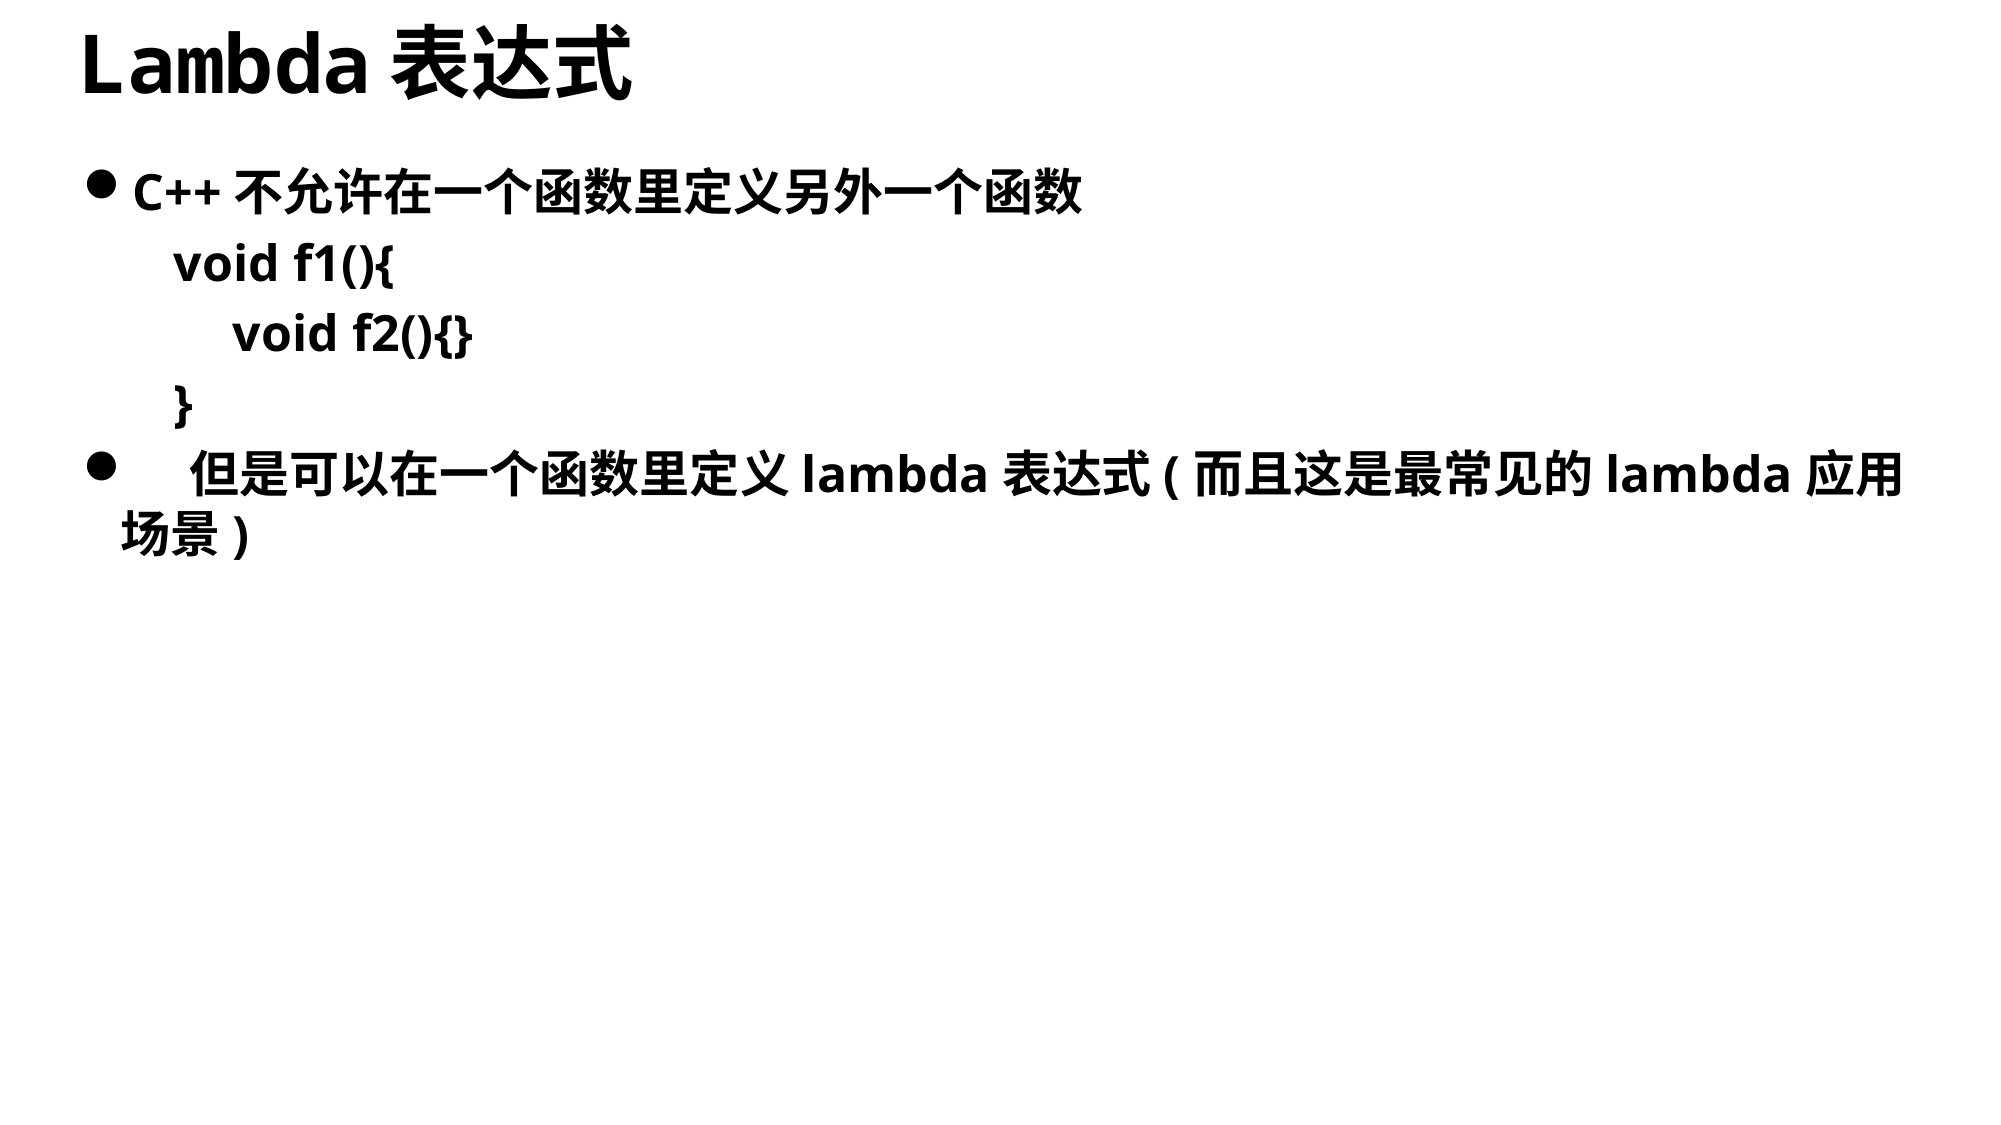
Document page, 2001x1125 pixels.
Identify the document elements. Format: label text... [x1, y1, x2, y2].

title Lambda表达式 [63, 15, 1789, 119]
text_box C++不允许在一个函数里定义另外一个函数 void f1(){ void f2(){} } 但是可以在一个函数里定义lambda表达式(而且这是最常见的lambda应用场景) [68, 153, 1932, 570]
